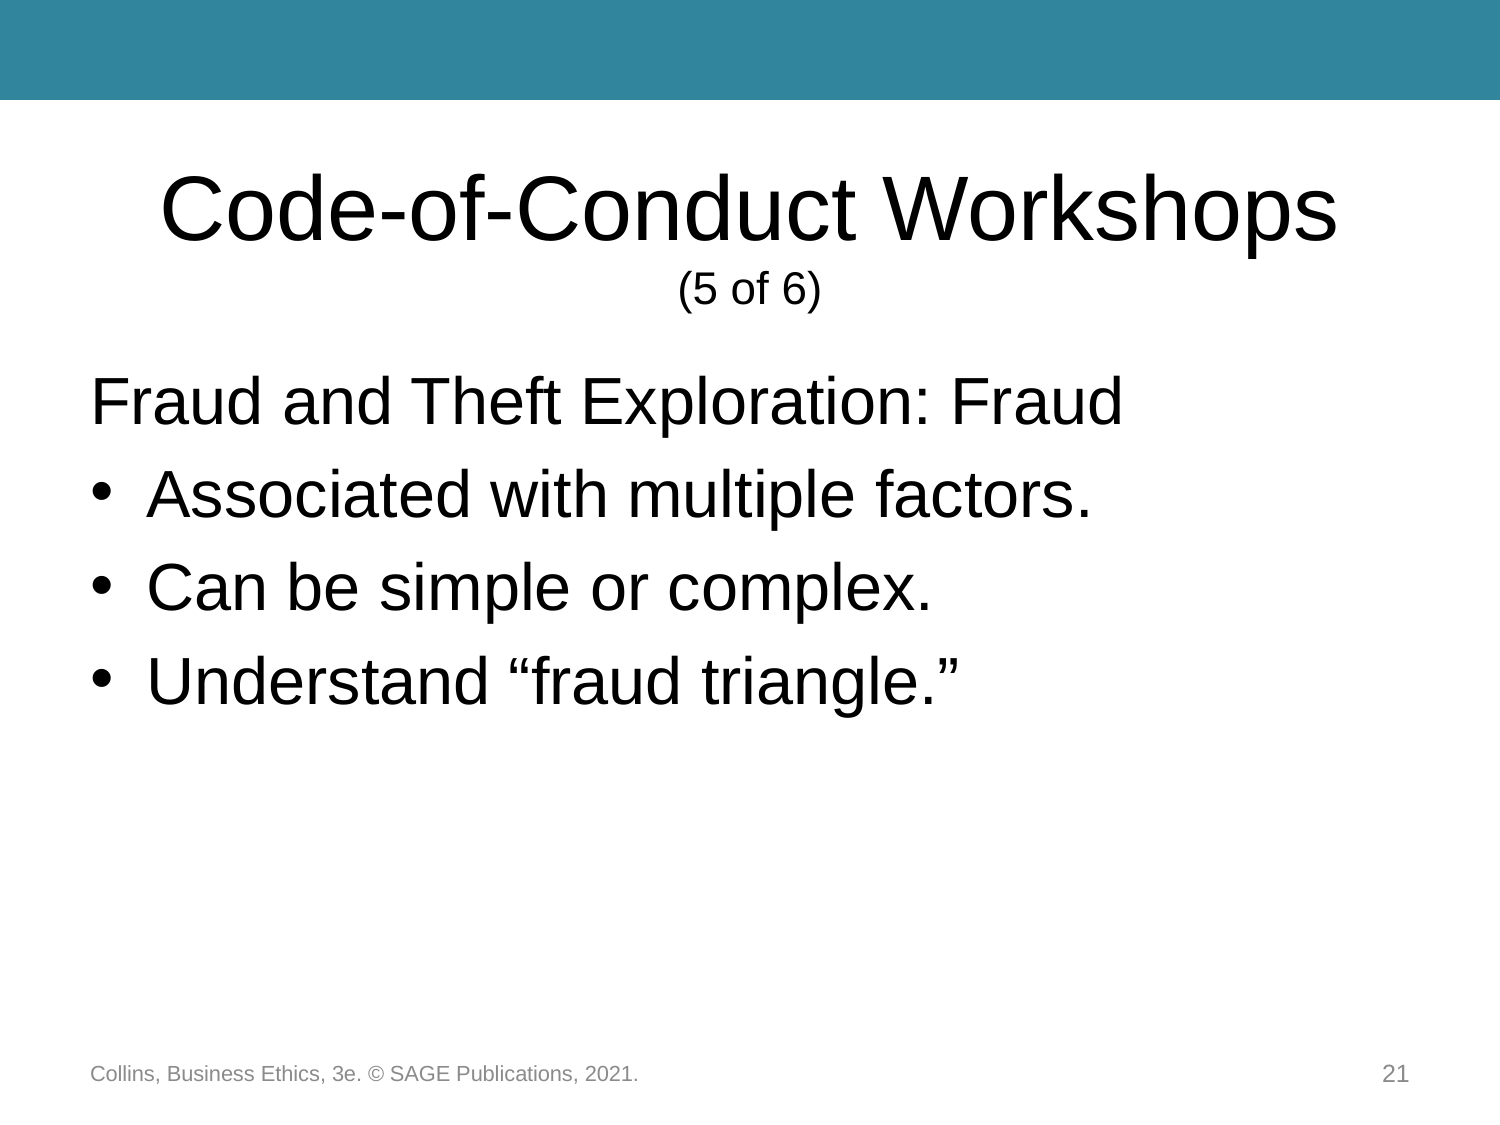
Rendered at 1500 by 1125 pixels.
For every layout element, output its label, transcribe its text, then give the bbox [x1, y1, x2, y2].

footer Collins, Business Ethics, 3e. © SAGE Publications, 2021. [75, 1042, 1313, 1103]
title Code-of-Conduct Workshops (5 of 6) [75, 137, 1425, 325]
slide_number 21 [1350, 1042, 1425, 1103]
list Fraud and Theft Exploration: Fraud Associated with multiple factors. Can be simple or complex. Understand “fraud triangle.” [75, 350, 1425, 1005]
